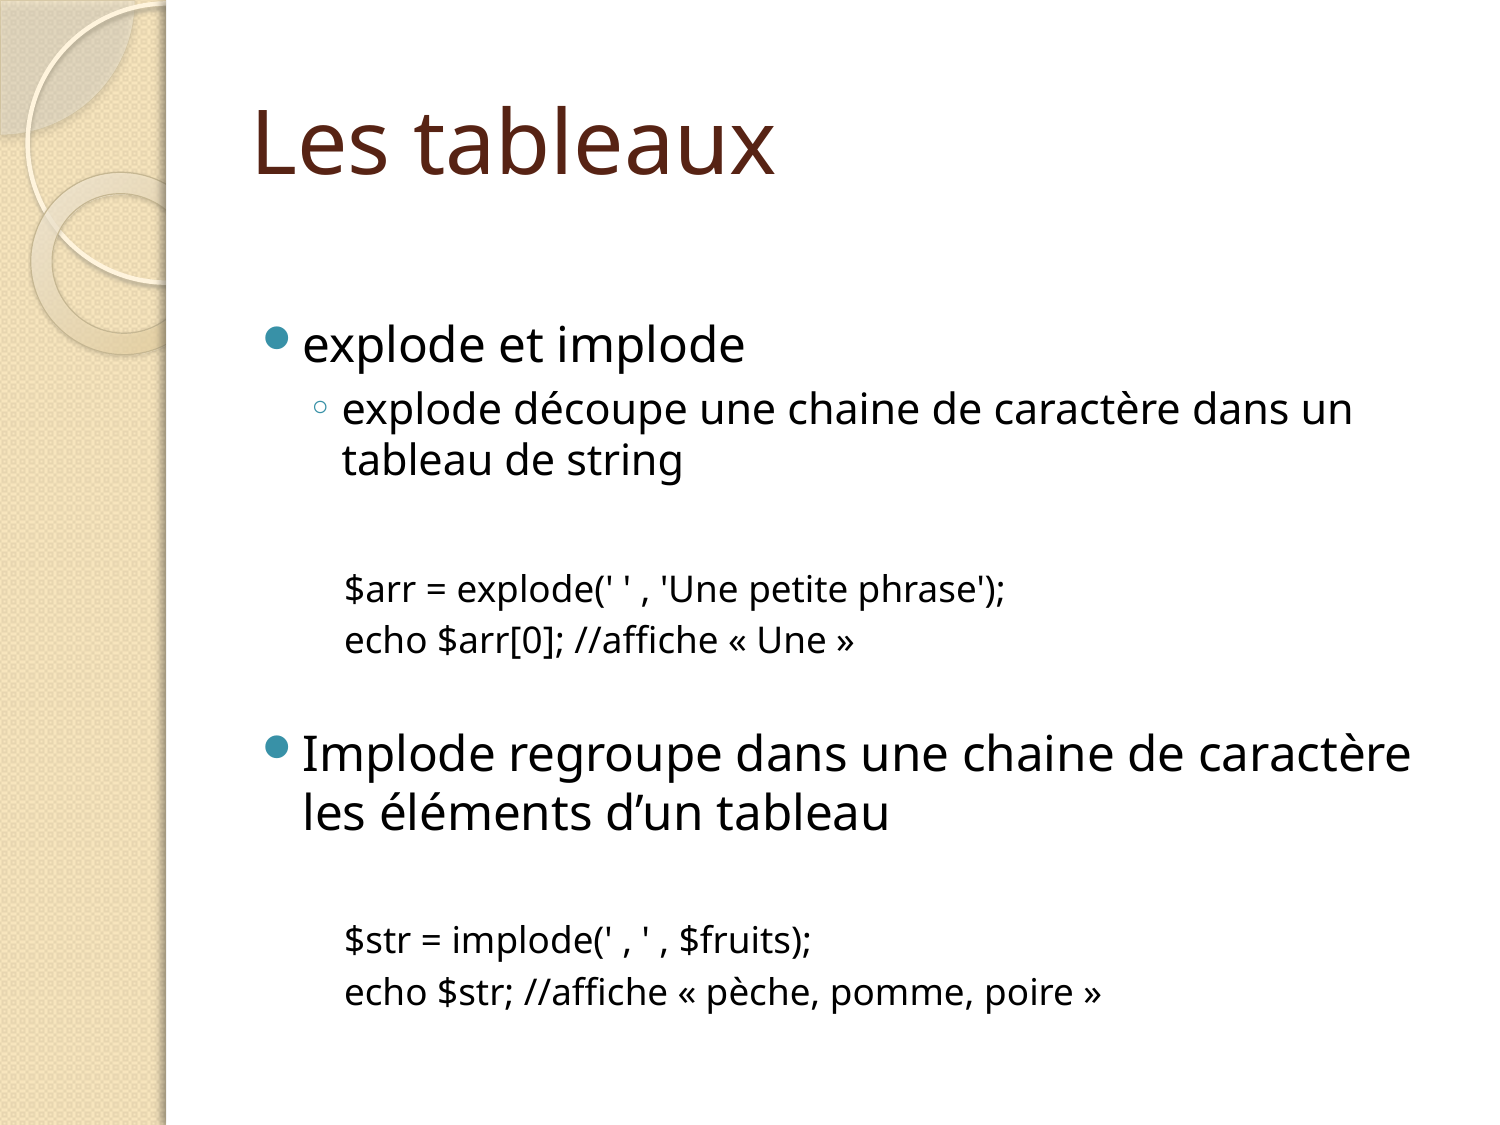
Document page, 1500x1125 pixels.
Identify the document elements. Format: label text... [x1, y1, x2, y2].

title Les tableaux [235, 45, 1466, 233]
list explode et implode explode découpe une chaine de caractère dans un tableau de string $arr = explode(' ' , 'Une petite phrase'); echo $arr[0]; //affiche « Une » Implode regroupe dans une chaine de caractère les éléments d’un tableau $str = implode(' , ' , $fruits); echo $str; //affiche « pèche, pomme, poire » [235, 237, 1466, 1025]
